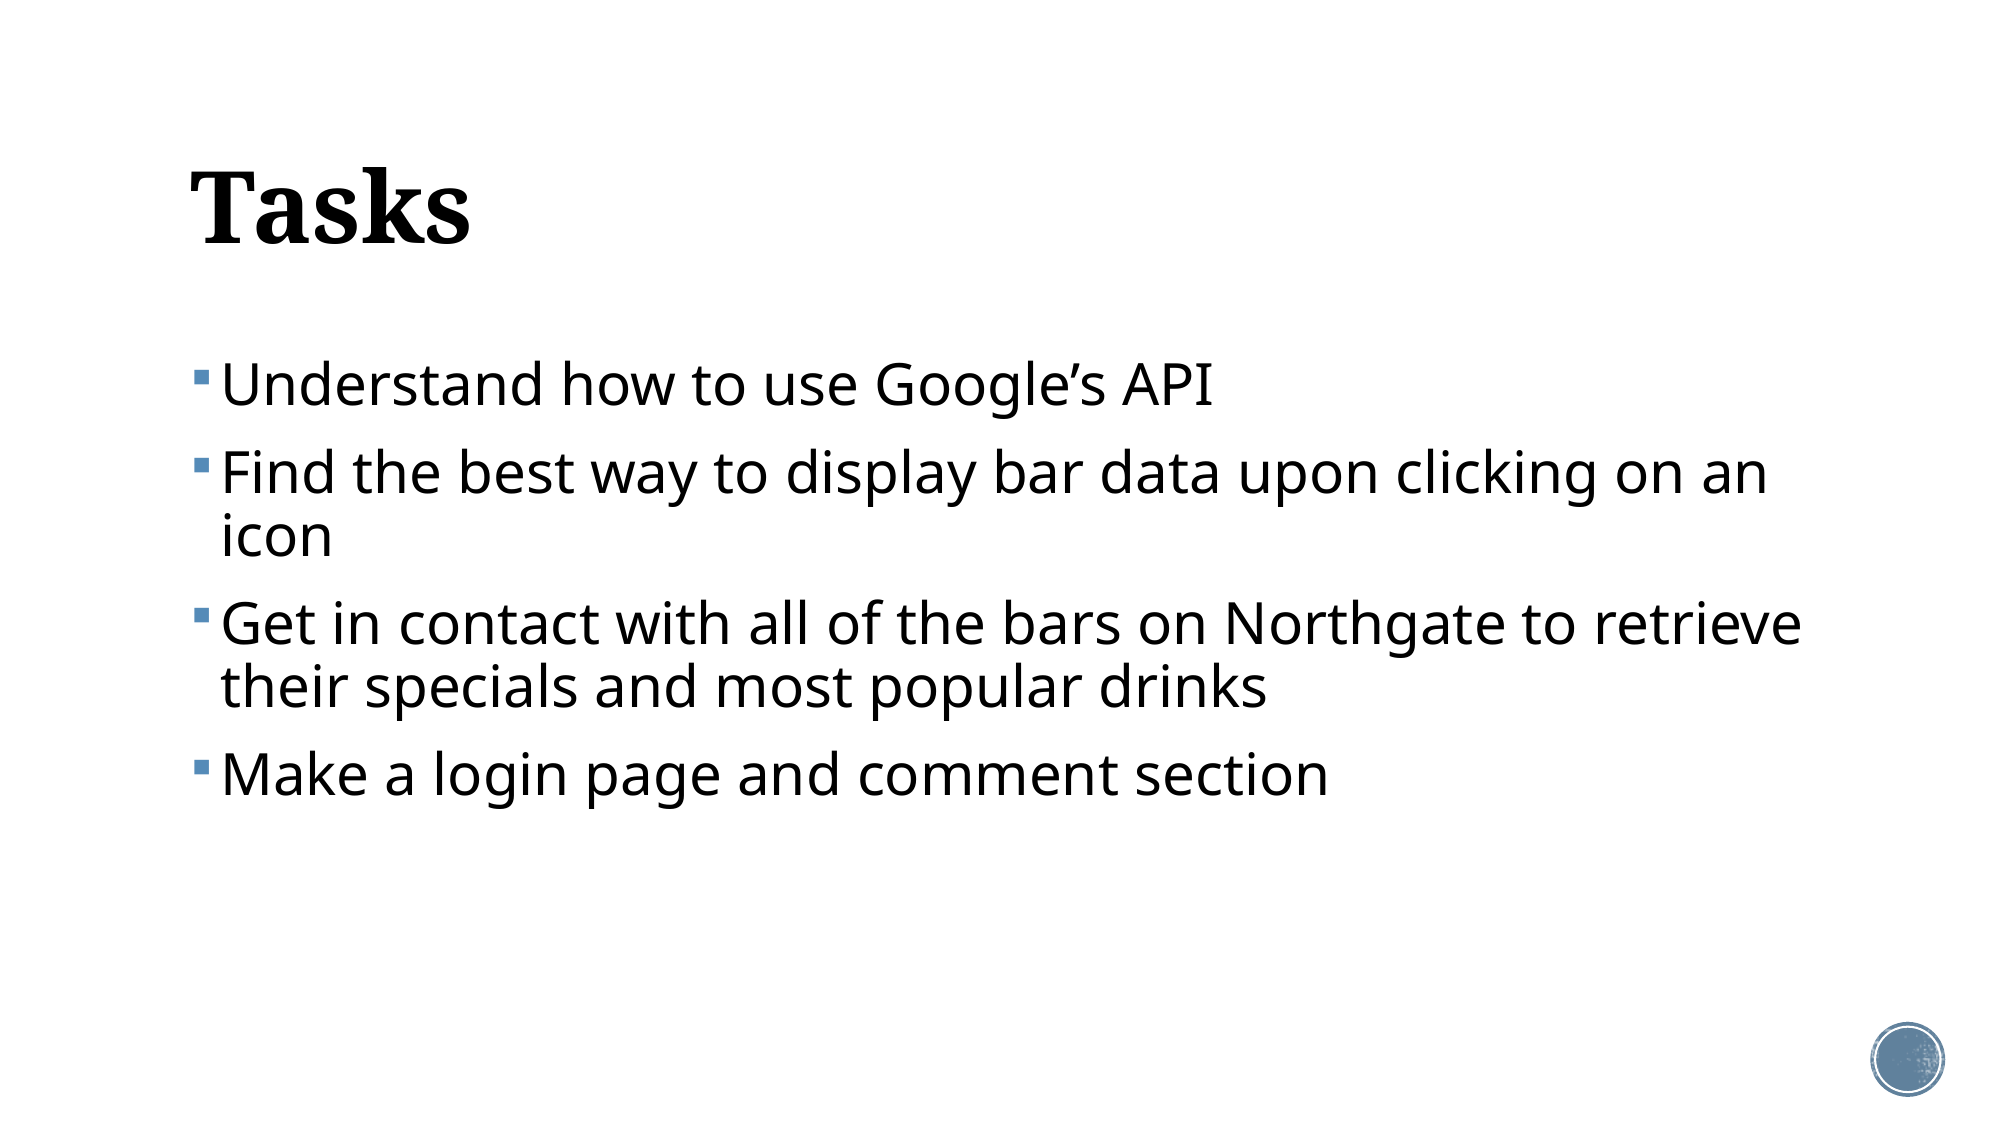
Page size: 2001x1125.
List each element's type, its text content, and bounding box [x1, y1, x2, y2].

list Understand how to use Google’s API Find the best way to display bar data upon clicking on an icon Get in contact with all of the bars on Northgate to retrieve their specials and most popular drinks Make a login page and comment section [175, 348, 1826, 1013]
title Tasks [175, 79, 1826, 344]
